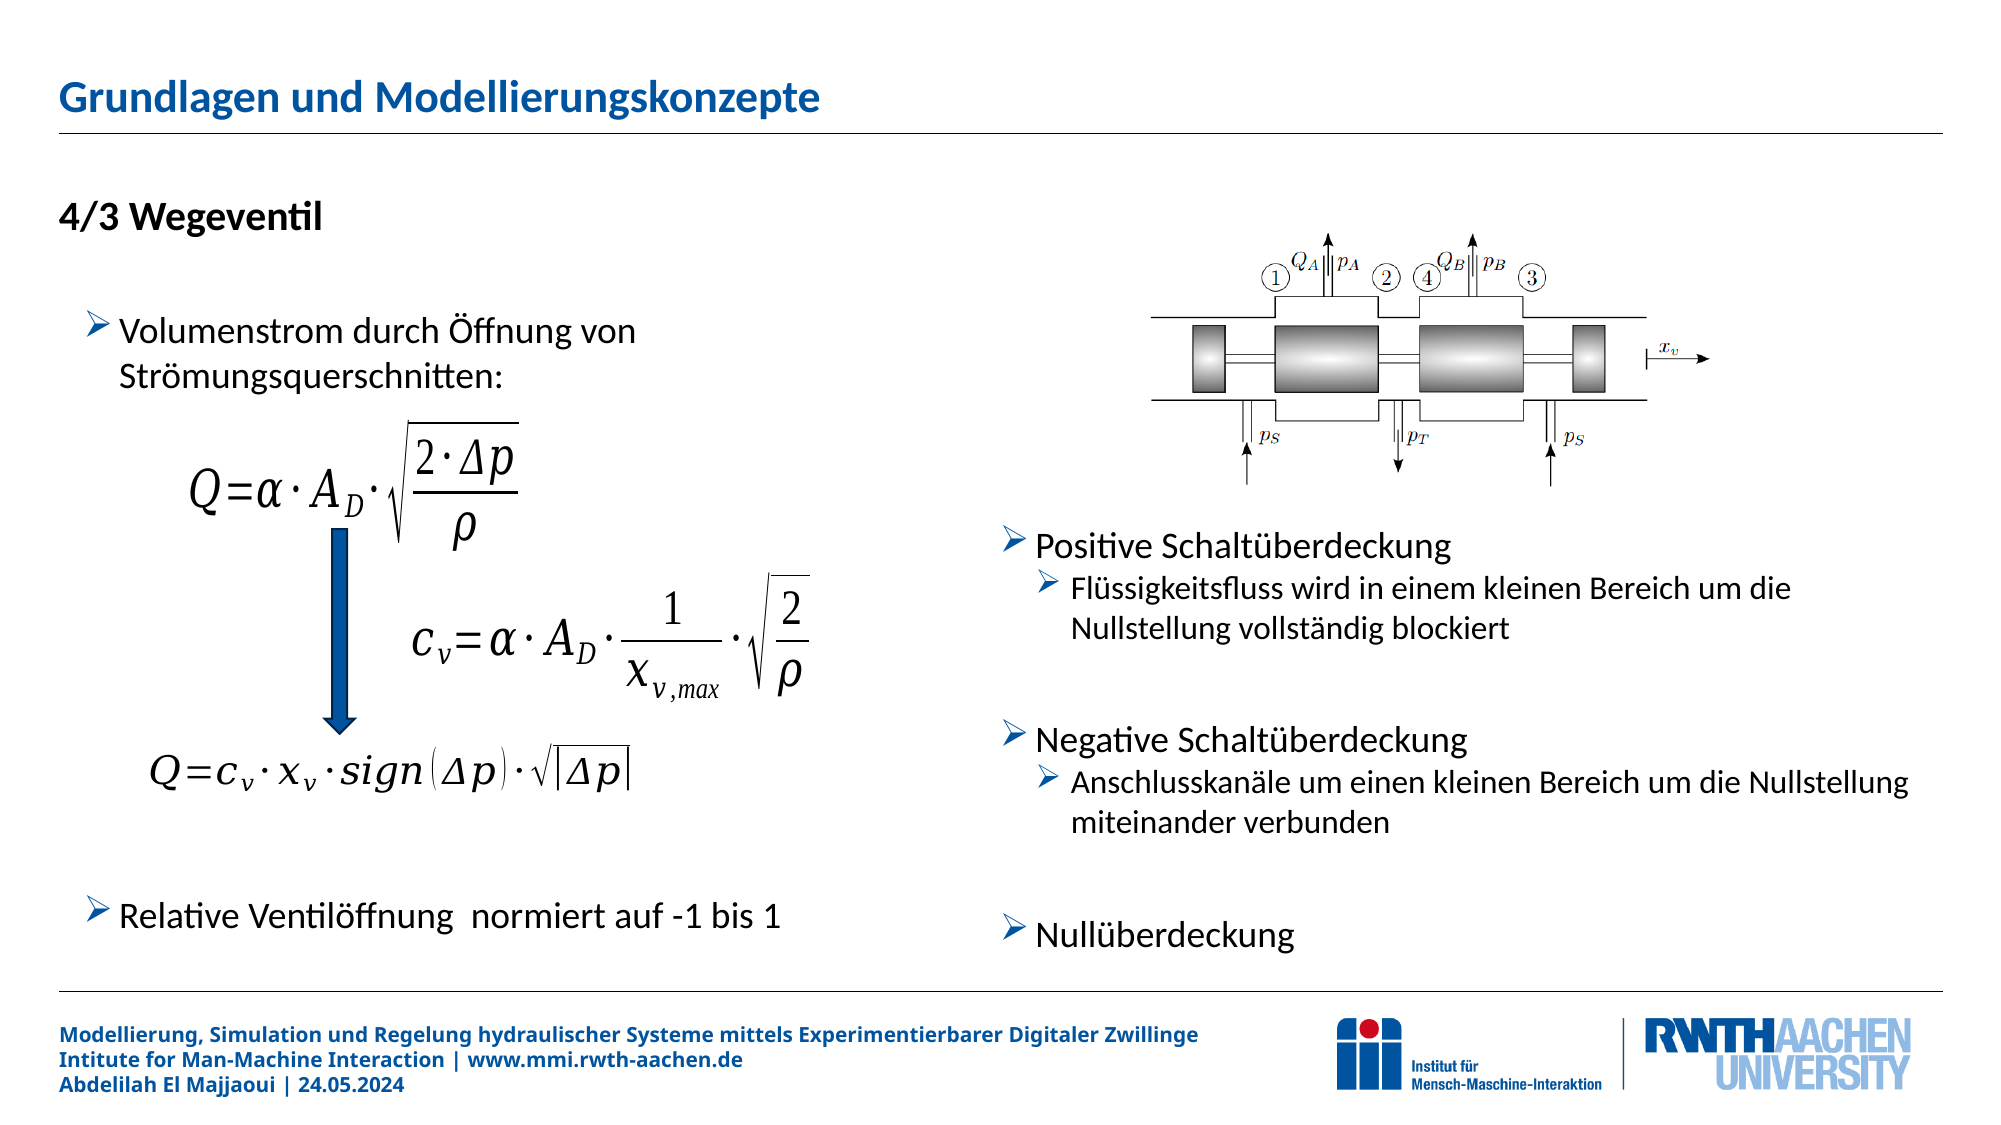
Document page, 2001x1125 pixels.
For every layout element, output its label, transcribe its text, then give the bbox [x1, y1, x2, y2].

title Grundlagen und Modellierungskonzepte [59, 33, 1943, 123]
list 4/3 Wegeventil [59, 188, 1943, 231]
picture [1132, 212, 1720, 498]
picture [1318, 998, 1927, 1110]
list Positive Schaltüberdeckung Flüssigkeitsfluss wird in einem kleinen Bereich um die Nullstellung vollständig blockiert Negative Schaltüberdeckung Anschlusskanäle um einen kleinen Bereich um die Nullstellung miteinander verbunden Nullüberdeckung [999, 520, 1924, 960]
text_box [322, 528, 358, 736]
